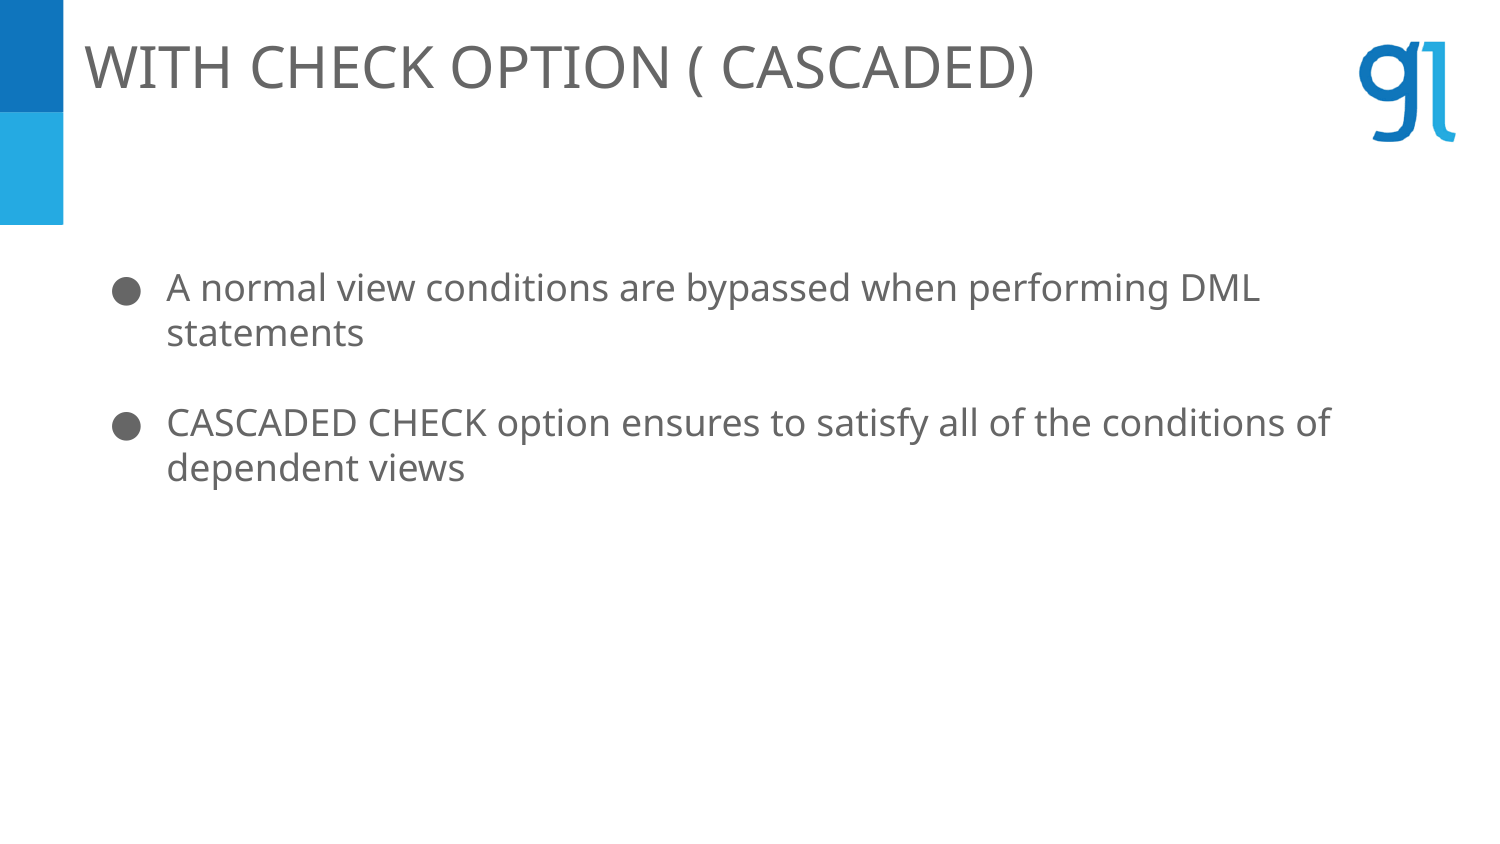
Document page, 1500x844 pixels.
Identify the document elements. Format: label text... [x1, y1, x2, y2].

picture [1331, 17, 1482, 169]
text_box WITH CHECK OPTION ( CASCADED) [69, 23, 1335, 110]
text_box A normal view conditions are bypassed when performing DML statements CASCADED CHECK option ensures to satisfy all of the conditions of dependent views [76, 248, 1371, 784]
